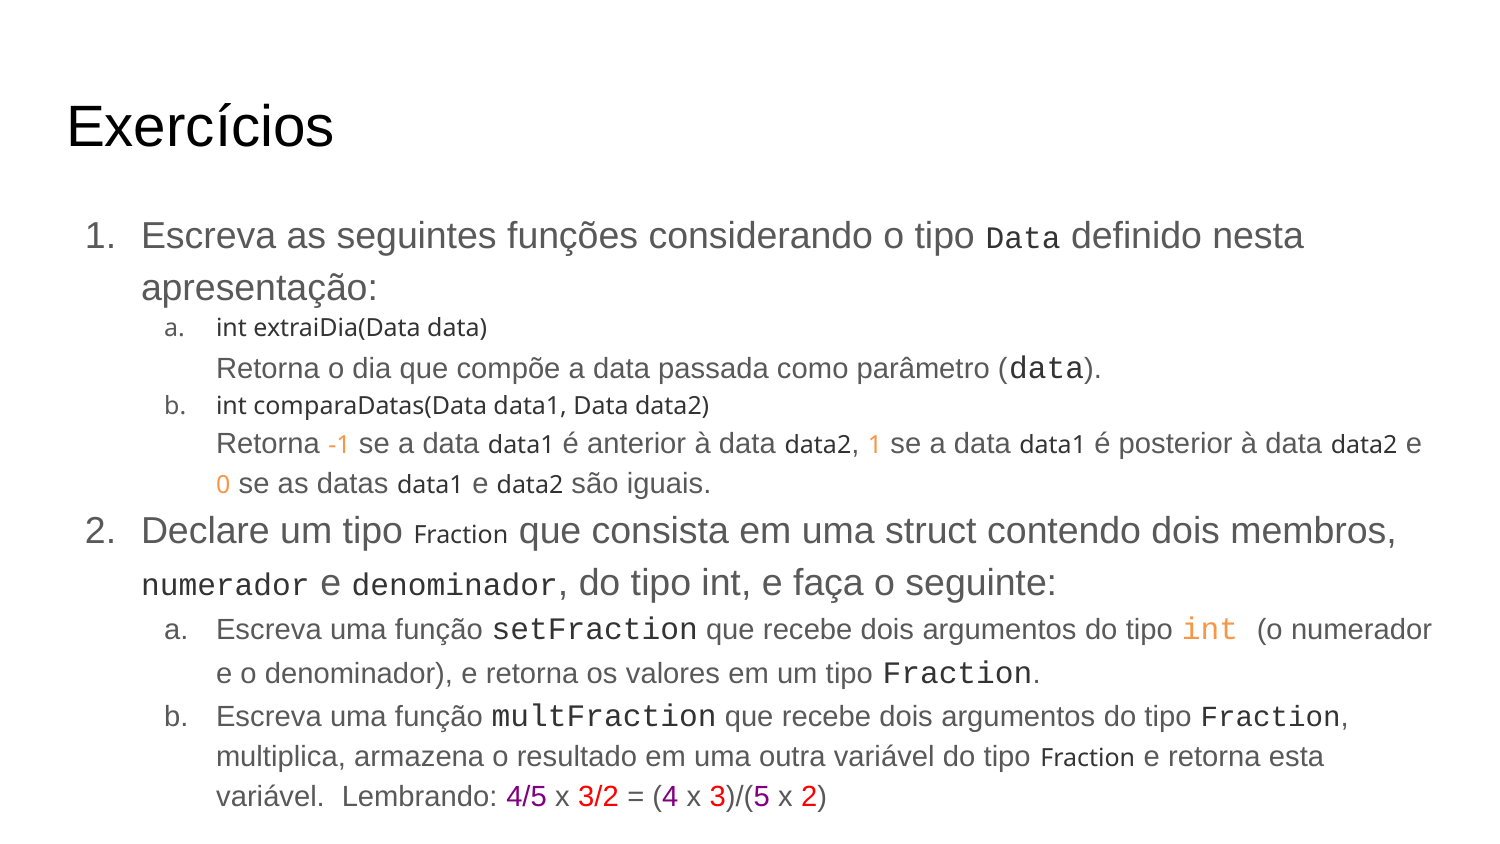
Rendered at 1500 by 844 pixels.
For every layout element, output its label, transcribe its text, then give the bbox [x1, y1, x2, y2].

text_box Exercícios [51, 72, 1449, 167]
text_box Escreva as seguintes funções considerando o tipo Data definido nesta apresentação: int extraiDia(Data data) Retorna o dia que compõe a data passada como parâmetro (data). int comparaDatas(Data data1, Data data2) Retorna -1 se a data data1 é anterior à data data2, 1 se a data data1 é posterior à data data2 e 0 se as datas data1 e data2 são iguais. Declare um tipo Fraction que consista em uma struct contendo dois membros, numerador e denominador, do tipo int, e faça o seguinte: Escreva uma função setFraction que recebe dois argumentos do tipo int (o numerador e o denominador), e retorna os valores em um tipo Fraction. Escreva uma função multFraction que recebe dois argumentos do tipo Fraction, multiplica, armazena o resultado em uma outra variável do tipo Fraction e retorna esta variável. Lembrando: 4/5 x 3/2 = (4 x 3)/(5 x 2) [51, 189, 1449, 750]
